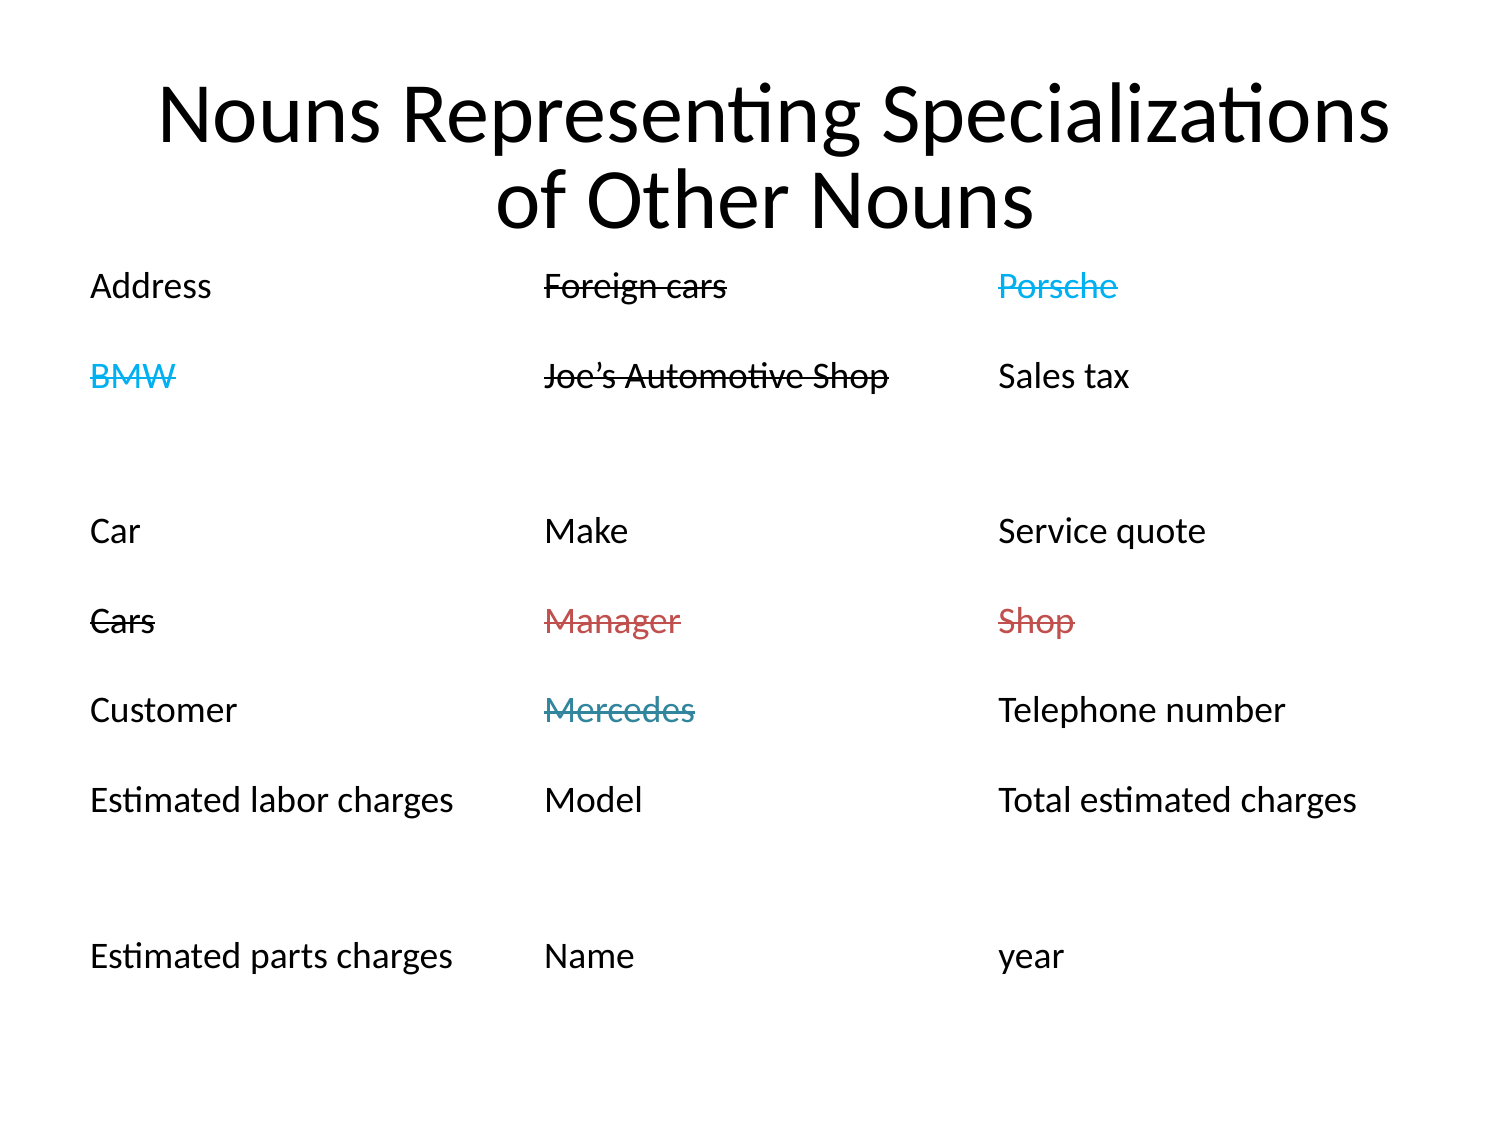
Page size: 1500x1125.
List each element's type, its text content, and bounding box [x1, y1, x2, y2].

table_cell Customer [75, 687, 529, 777]
text_box Nouns Representing Specializations of Other Nouns [99, 70, 1450, 258]
table_cell Model [529, 777, 983, 932]
table_cell year [983, 932, 1437, 1087]
table_cell Telephone number [983, 687, 1437, 777]
table_header Porsche [983, 262, 1437, 352]
table_header Address [75, 262, 529, 352]
table_header Foreign cars [529, 262, 983, 352]
table_cell Mercedes [529, 687, 983, 777]
table_cell BMW [75, 352, 529, 508]
table_cell Joe’s Automotive Shop [529, 352, 983, 508]
table_cell Shop [983, 597, 1437, 687]
table_cell Total estimated charges [983, 777, 1437, 932]
table_cell Make [529, 508, 983, 597]
table_cell Sales tax [983, 352, 1437, 508]
table_cell Name [529, 932, 983, 1087]
table_cell Service quote [983, 508, 1437, 597]
table_cell Cars [75, 597, 529, 687]
table_cell Estimated parts charges [75, 932, 529, 1087]
table_cell Car [75, 508, 529, 597]
table_cell Manager [529, 597, 983, 687]
table_cell Estimated labor charges [75, 777, 529, 932]
